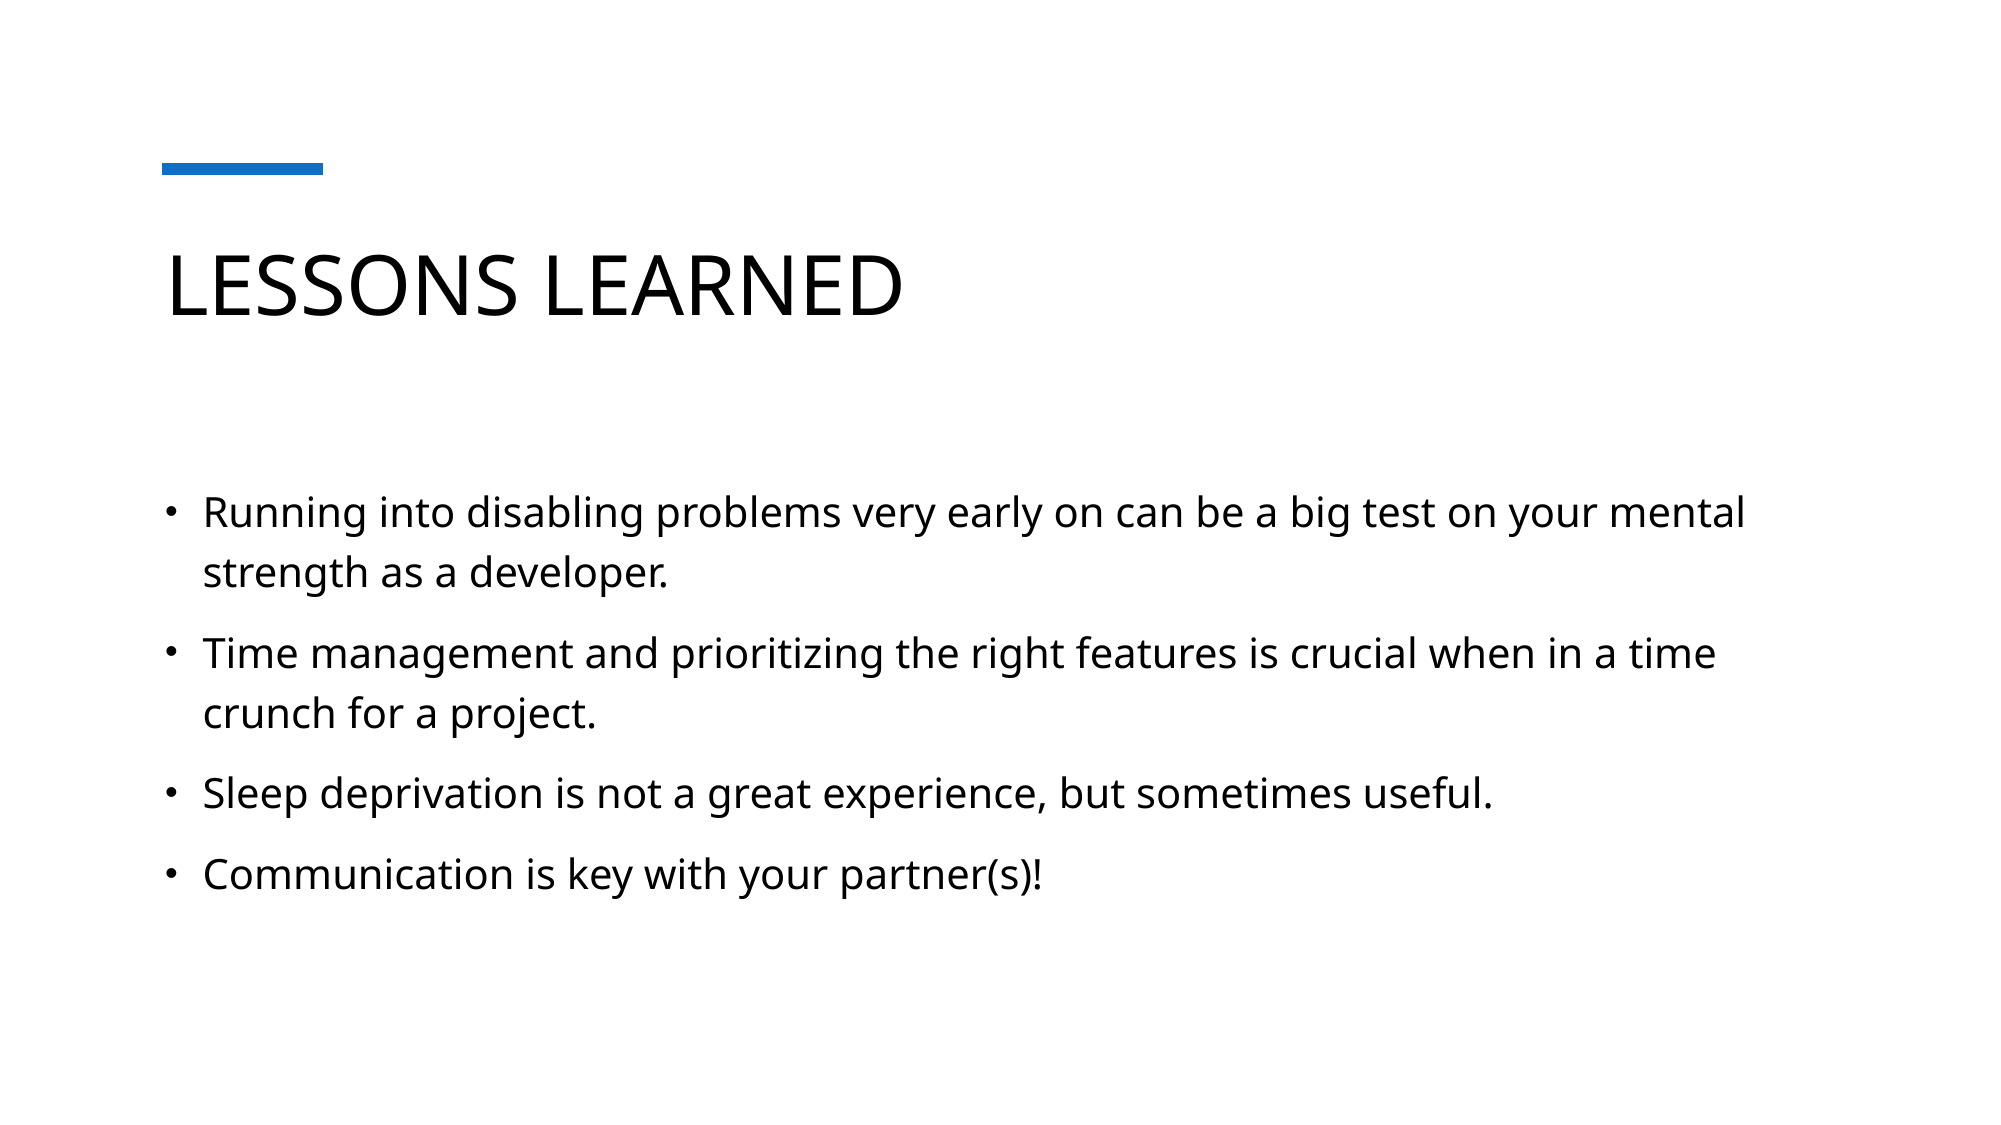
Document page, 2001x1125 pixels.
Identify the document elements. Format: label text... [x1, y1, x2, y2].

title LESSONS LEARNED [150, 224, 1850, 441]
list Running into disabling problems very early on can be a big test on your mental strength as a developer. Time management and prioritizing the right features is crucial when in a time crunch for a project. Sleep deprivation is not a great experience, but sometimes useful. Communication is key with your partner(s)! [150, 468, 1850, 975]
